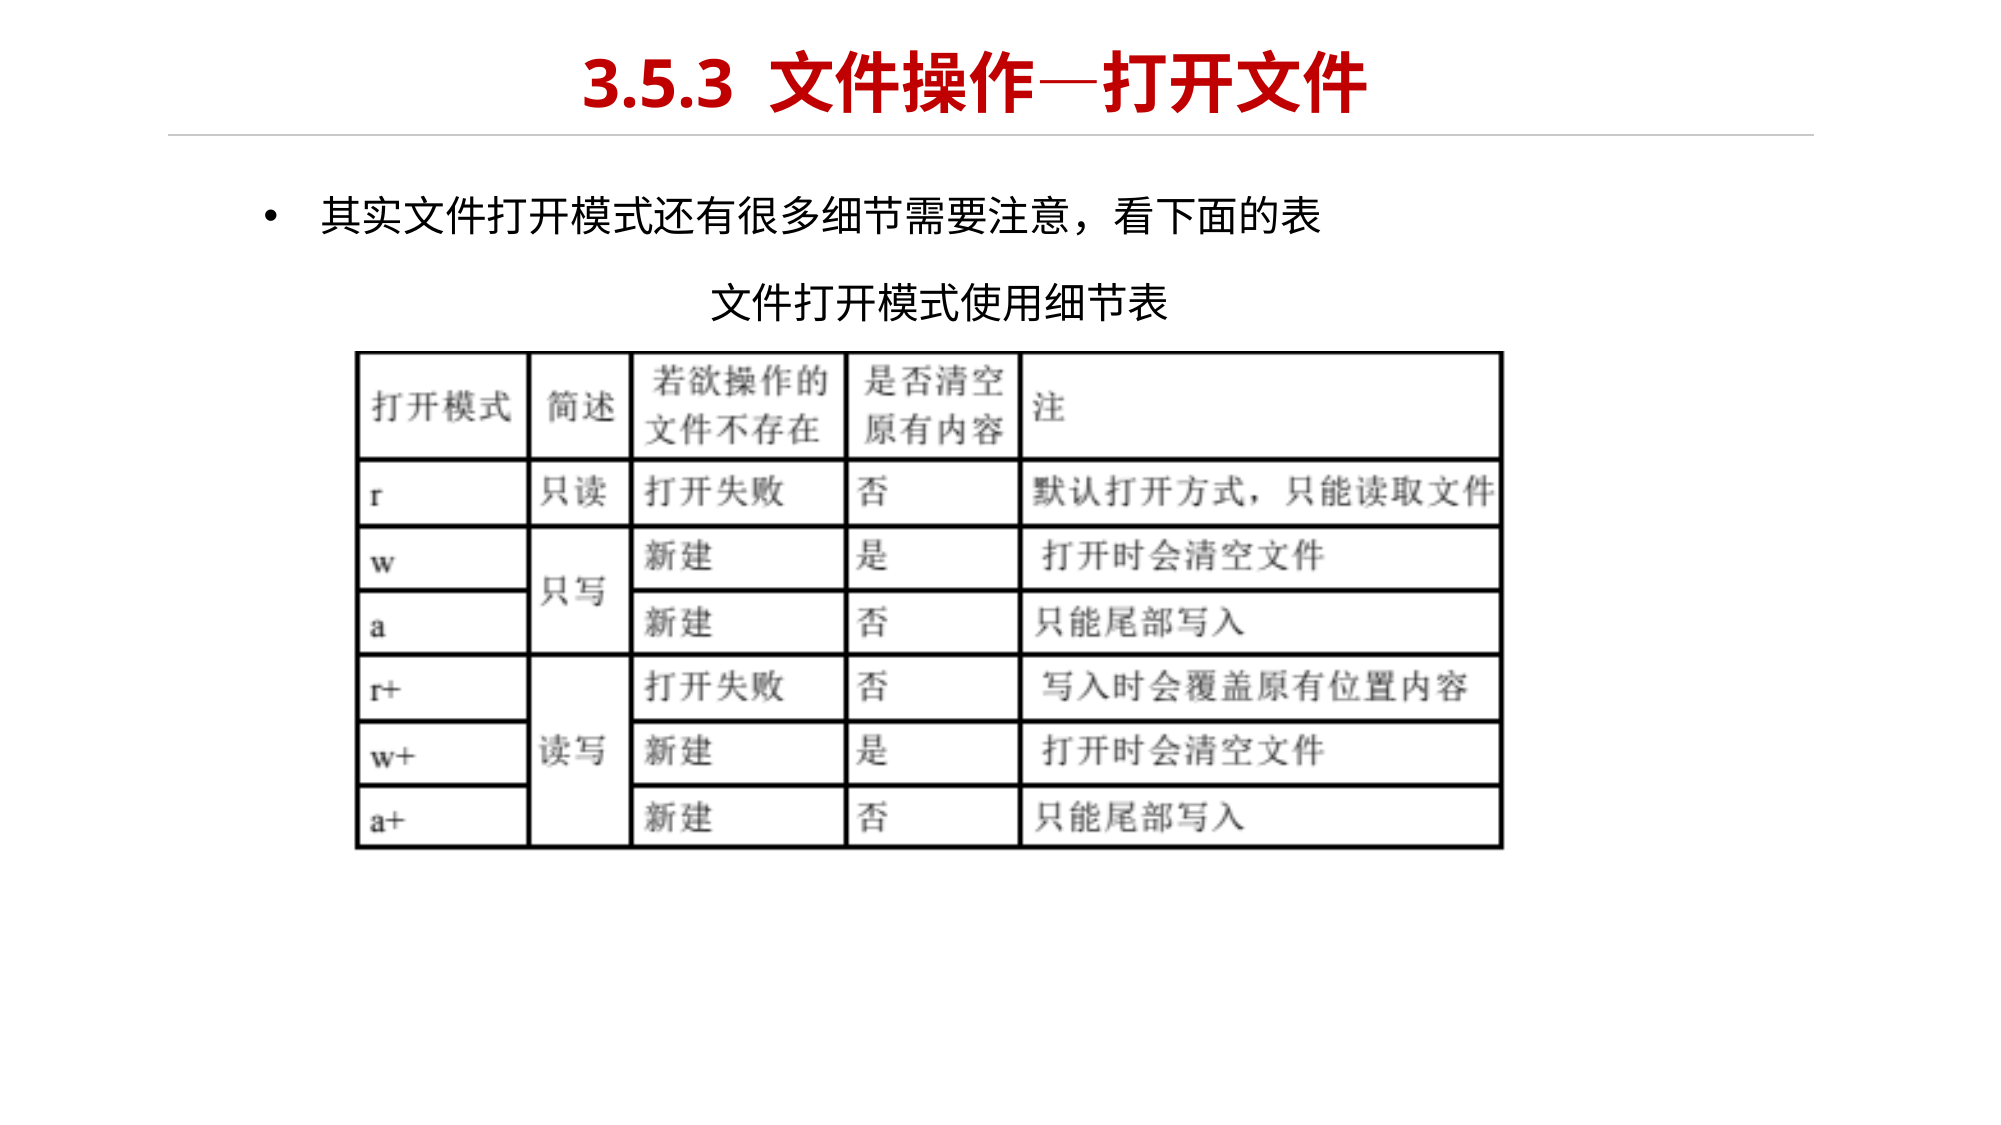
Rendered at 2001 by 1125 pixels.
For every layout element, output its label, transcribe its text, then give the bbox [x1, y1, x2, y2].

text_box 其实文件打开模式还有很多细节需要注意，看下面的表 [249, 182, 1666, 350]
text_box 文件打开模式使用细节表 [695, 269, 1197, 335]
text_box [197, 350, 1666, 892]
title 3.5.3 文件操作—打开文件 [328, 42, 1623, 149]
